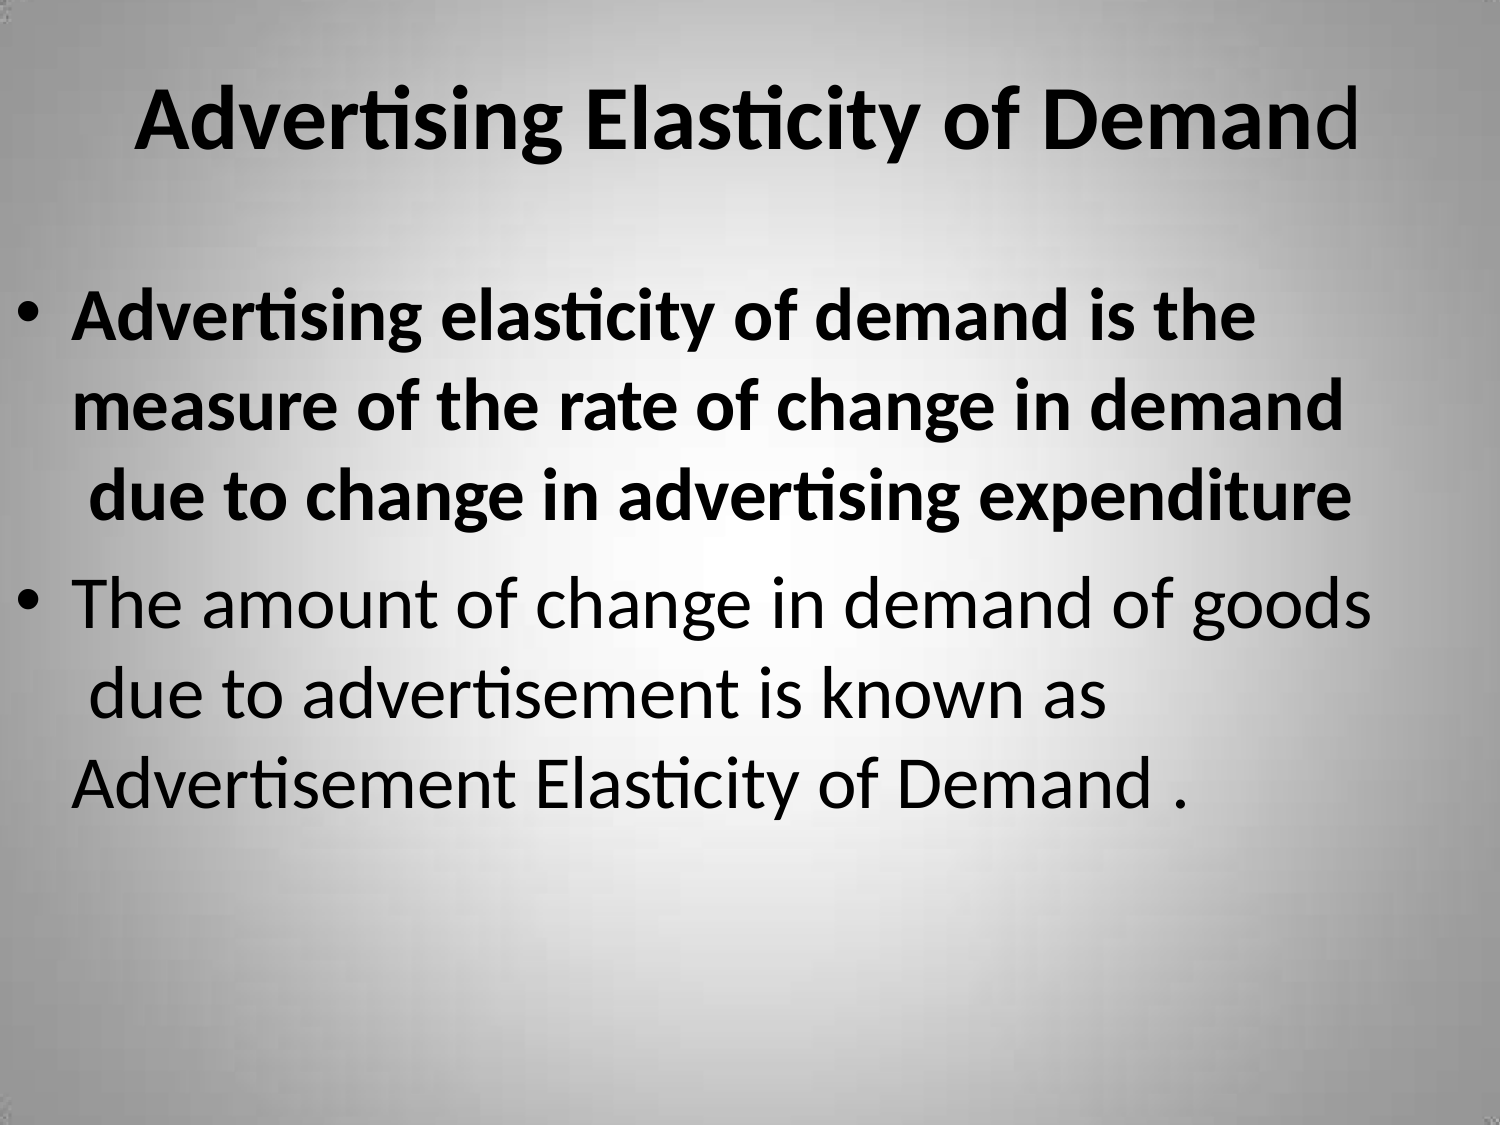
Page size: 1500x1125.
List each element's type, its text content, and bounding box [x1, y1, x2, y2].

title Advertising Elasticity of Demand [132, 55, 1368, 246]
text_box Advertising elasticity of demand is the measure of the rate of change in demand due to change in advertising expenditure The amount of change in demand of goods due to advertisement is known as Advertisement Elasticity of Demand . [12, 263, 1376, 824]
picture [0, 0, 1500, 1125]
